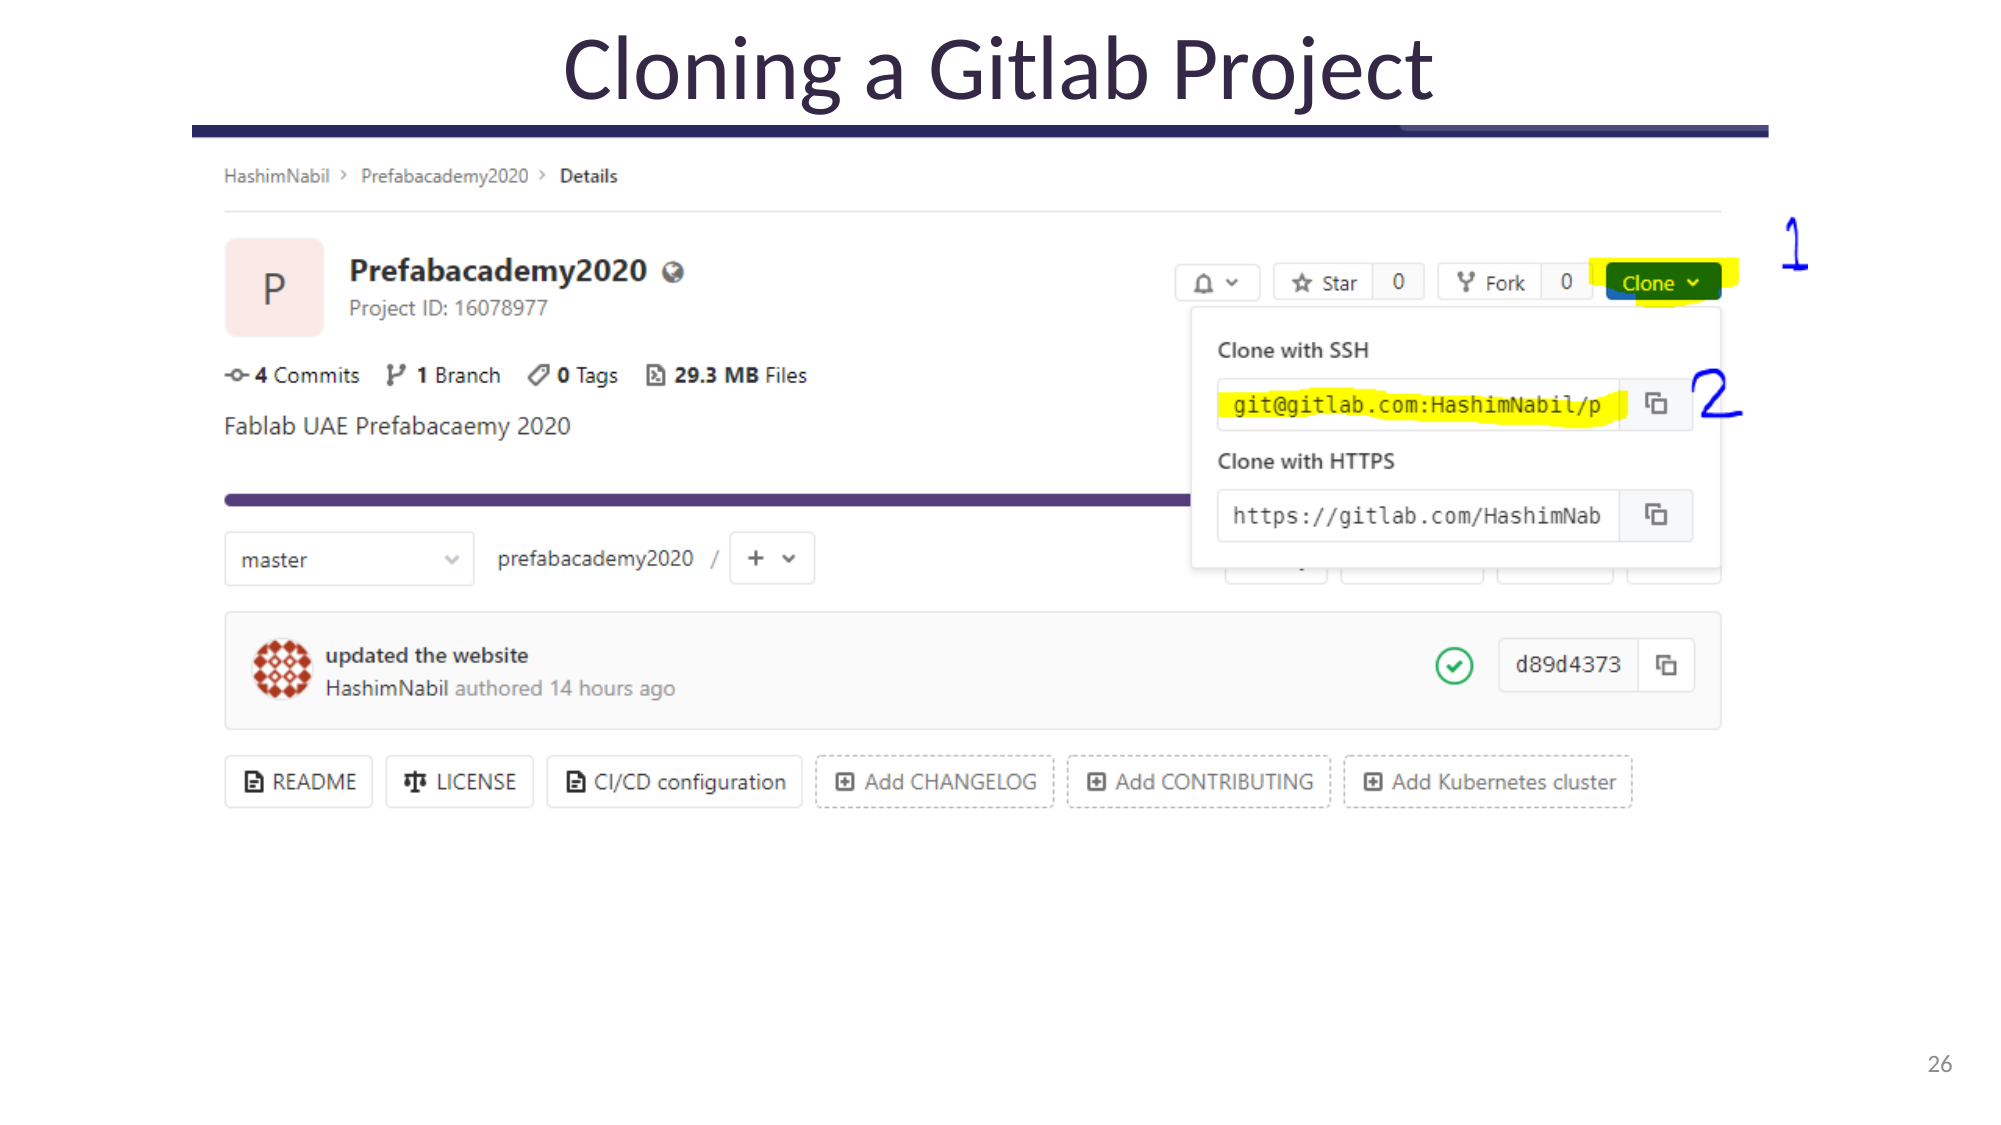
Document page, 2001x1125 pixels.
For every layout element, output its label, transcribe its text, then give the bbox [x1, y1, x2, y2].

title Cloning a Gitlab Project [68, 0, 1932, 126]
slide_number 26 [1853, 1019, 1974, 1106]
picture [192, 125, 1808, 821]
